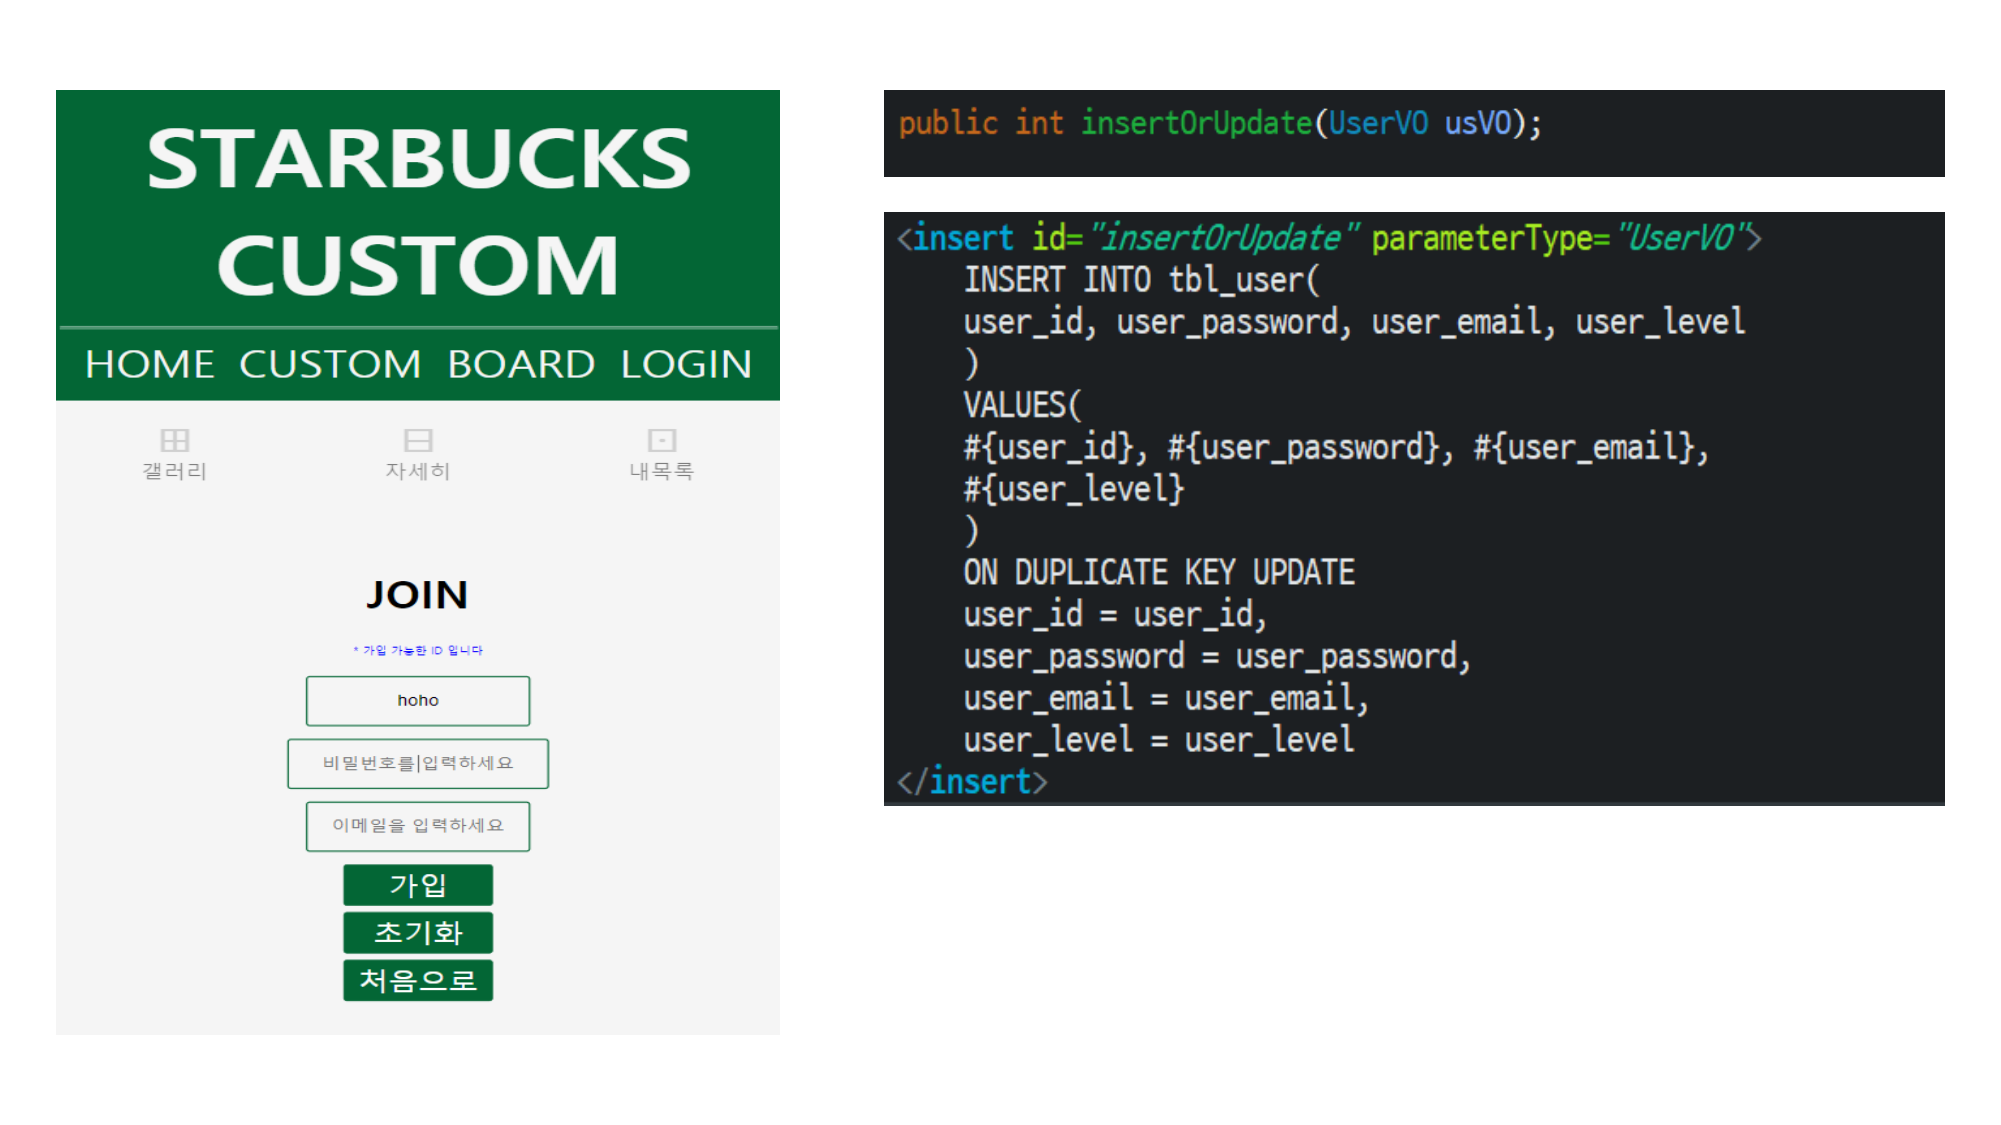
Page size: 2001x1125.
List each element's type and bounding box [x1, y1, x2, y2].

picture [883, 90, 1945, 177]
picture [883, 212, 1945, 806]
picture [56, 90, 781, 1035]
